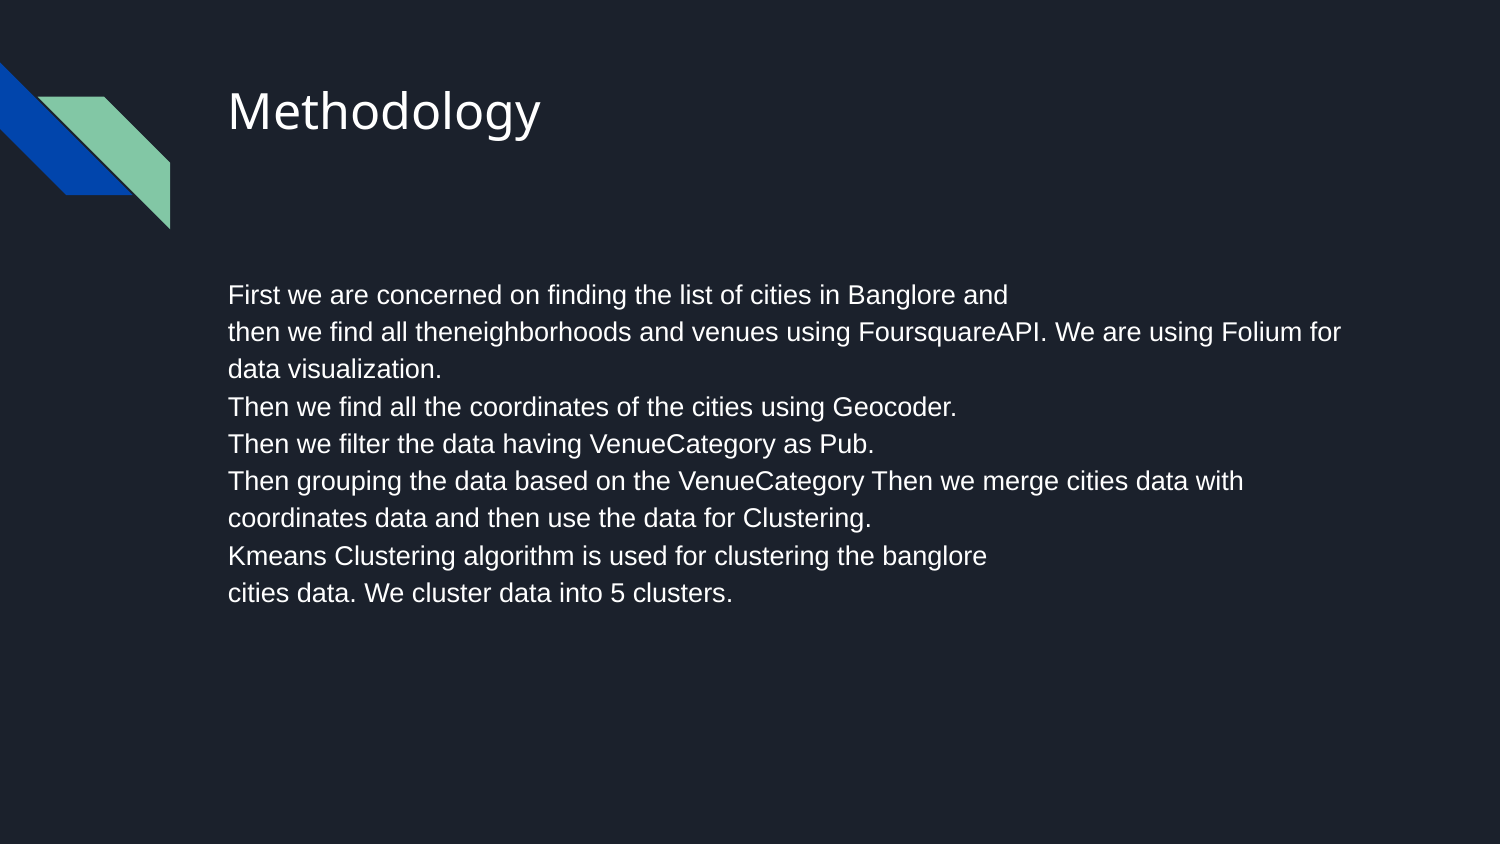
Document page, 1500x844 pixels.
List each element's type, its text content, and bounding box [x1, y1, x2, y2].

title Methodology [212, 64, 1368, 215]
list First we are concerned on finding the list of cities in Banglore and then we find all theneighborhoods and venues using FoursquareAPI. We are using Folium for data visualization. Then we find all the coordinates of the cities using Geocoder. Then we filter the data having VenueCategory as Pub. Then grouping the data based on the VenueCategory Then we merge cities data with coordinates data and then use the data for Clustering. Kmeans Clustering algorithm is used for clustering the banglore cities data. We cluster data into 5 clusters. [212, 257, 1368, 735]
